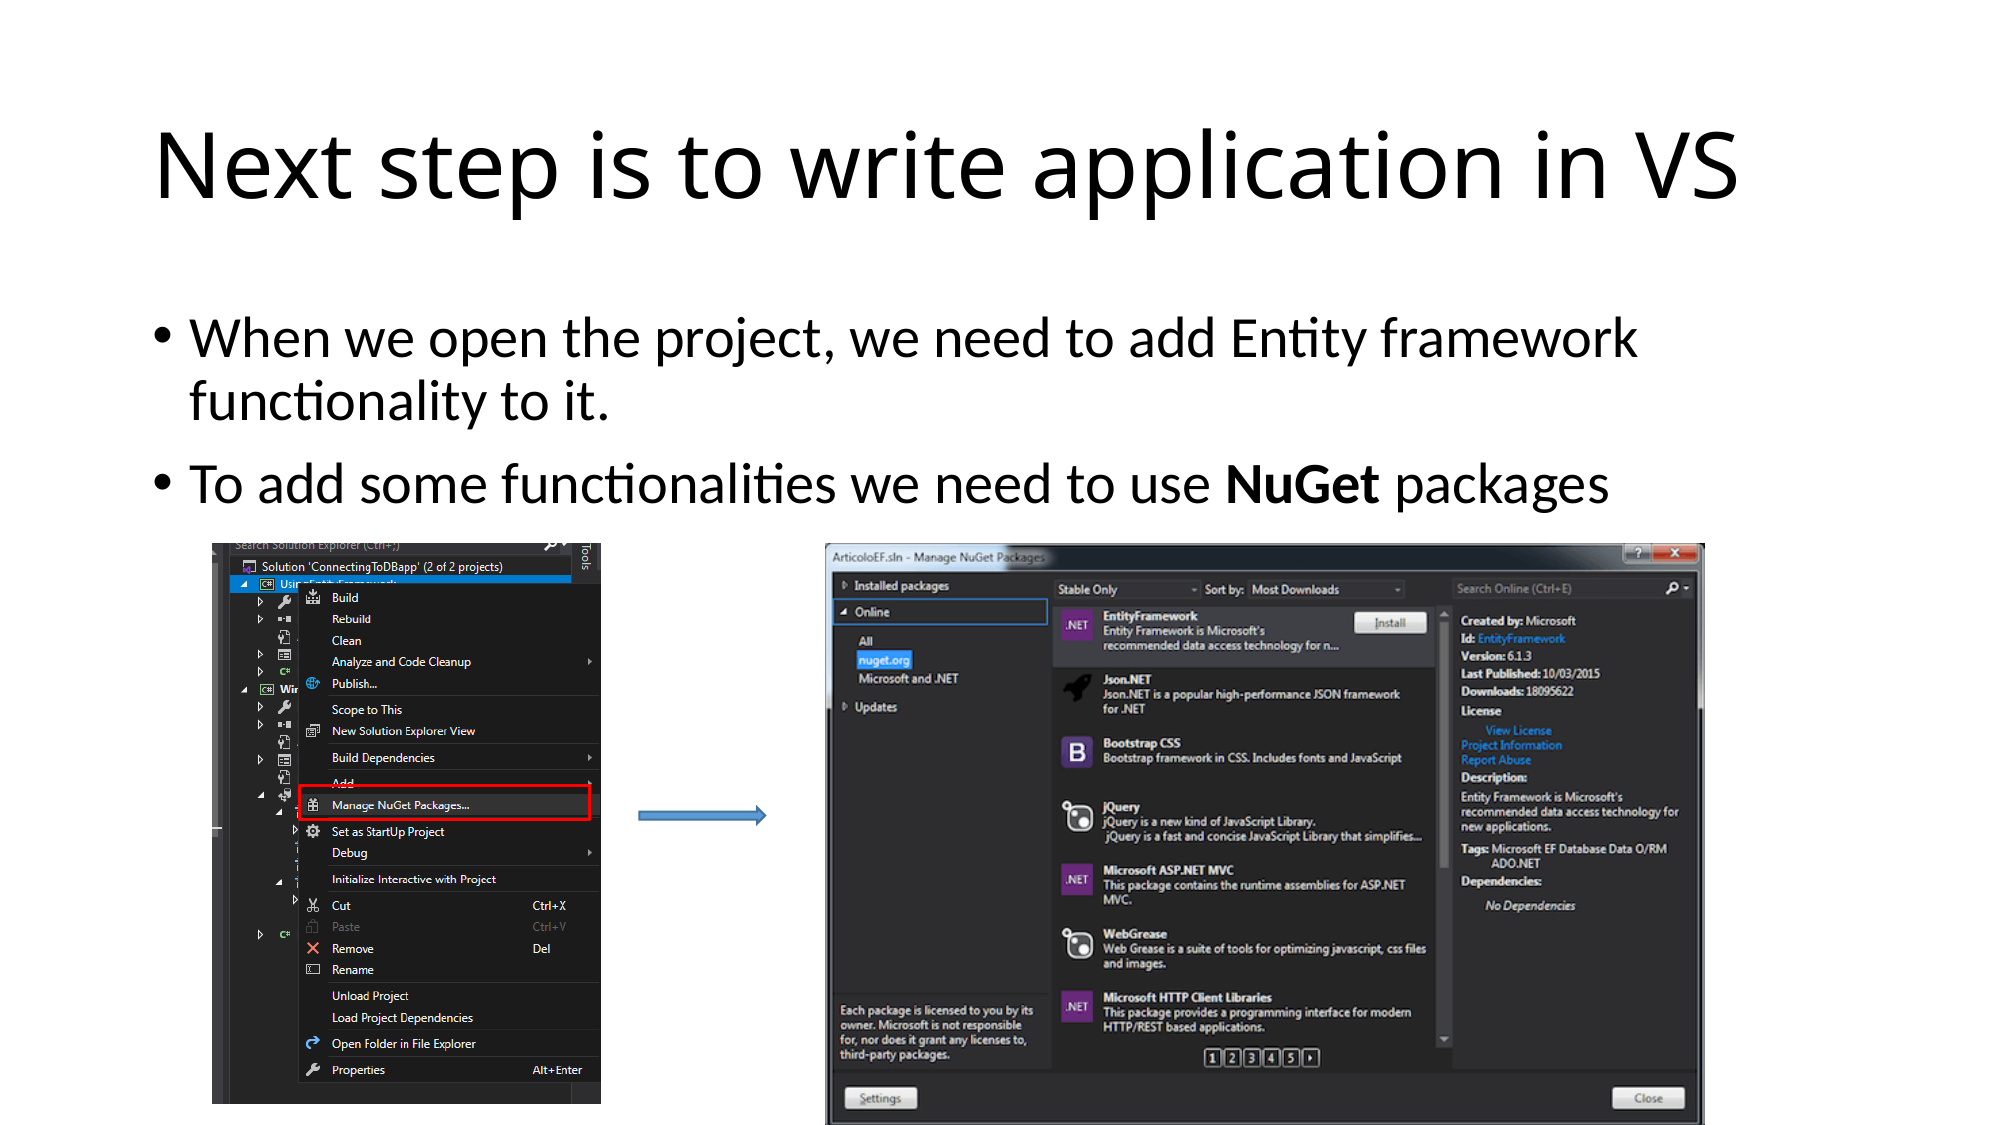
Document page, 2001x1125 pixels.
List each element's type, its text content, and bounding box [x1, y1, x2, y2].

title Next step is to write application in VS [137, 59, 1863, 278]
picture [825, 543, 1706, 1125]
list When we open the project, we need to add Entity framework functionality to it. To add some functionalities we need to use NuGet packages [137, 299, 1863, 1014]
picture [212, 543, 601, 1104]
text_box [638, 805, 767, 827]
